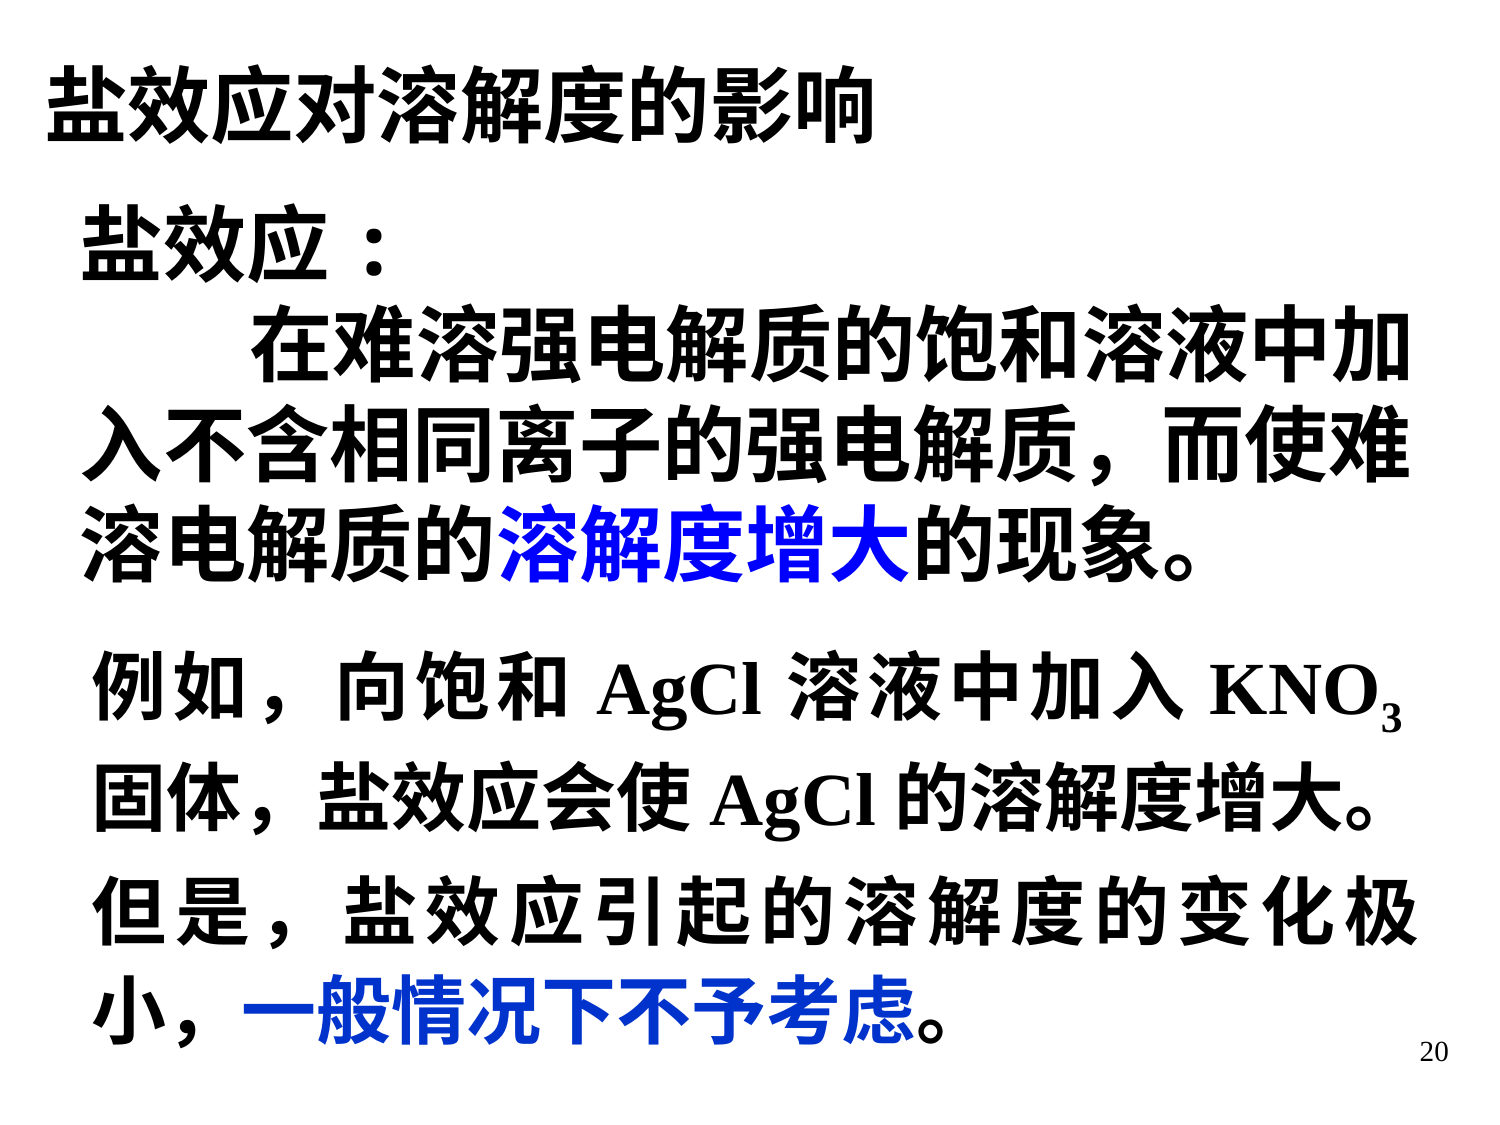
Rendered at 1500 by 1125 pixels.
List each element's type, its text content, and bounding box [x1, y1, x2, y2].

text_box 例如，向饱和AgCl溶液中加入KNO3固体，盐效应会使AgCl的溶解度增大。 但是，盐效应引起的溶解度的变化极小，一般情况下不予考虑。 [76, 621, 1436, 1061]
slide_number 20 [1151, 1025, 1465, 1100]
text_box 盐效应对溶解度的影响 [29, 30, 1305, 176]
title 盐效应: 在难溶强电解质的饱和溶液中加入不含相同离子的强电解质，而使难溶电解质的溶解度增大的现象。 [64, 184, 1436, 634]
